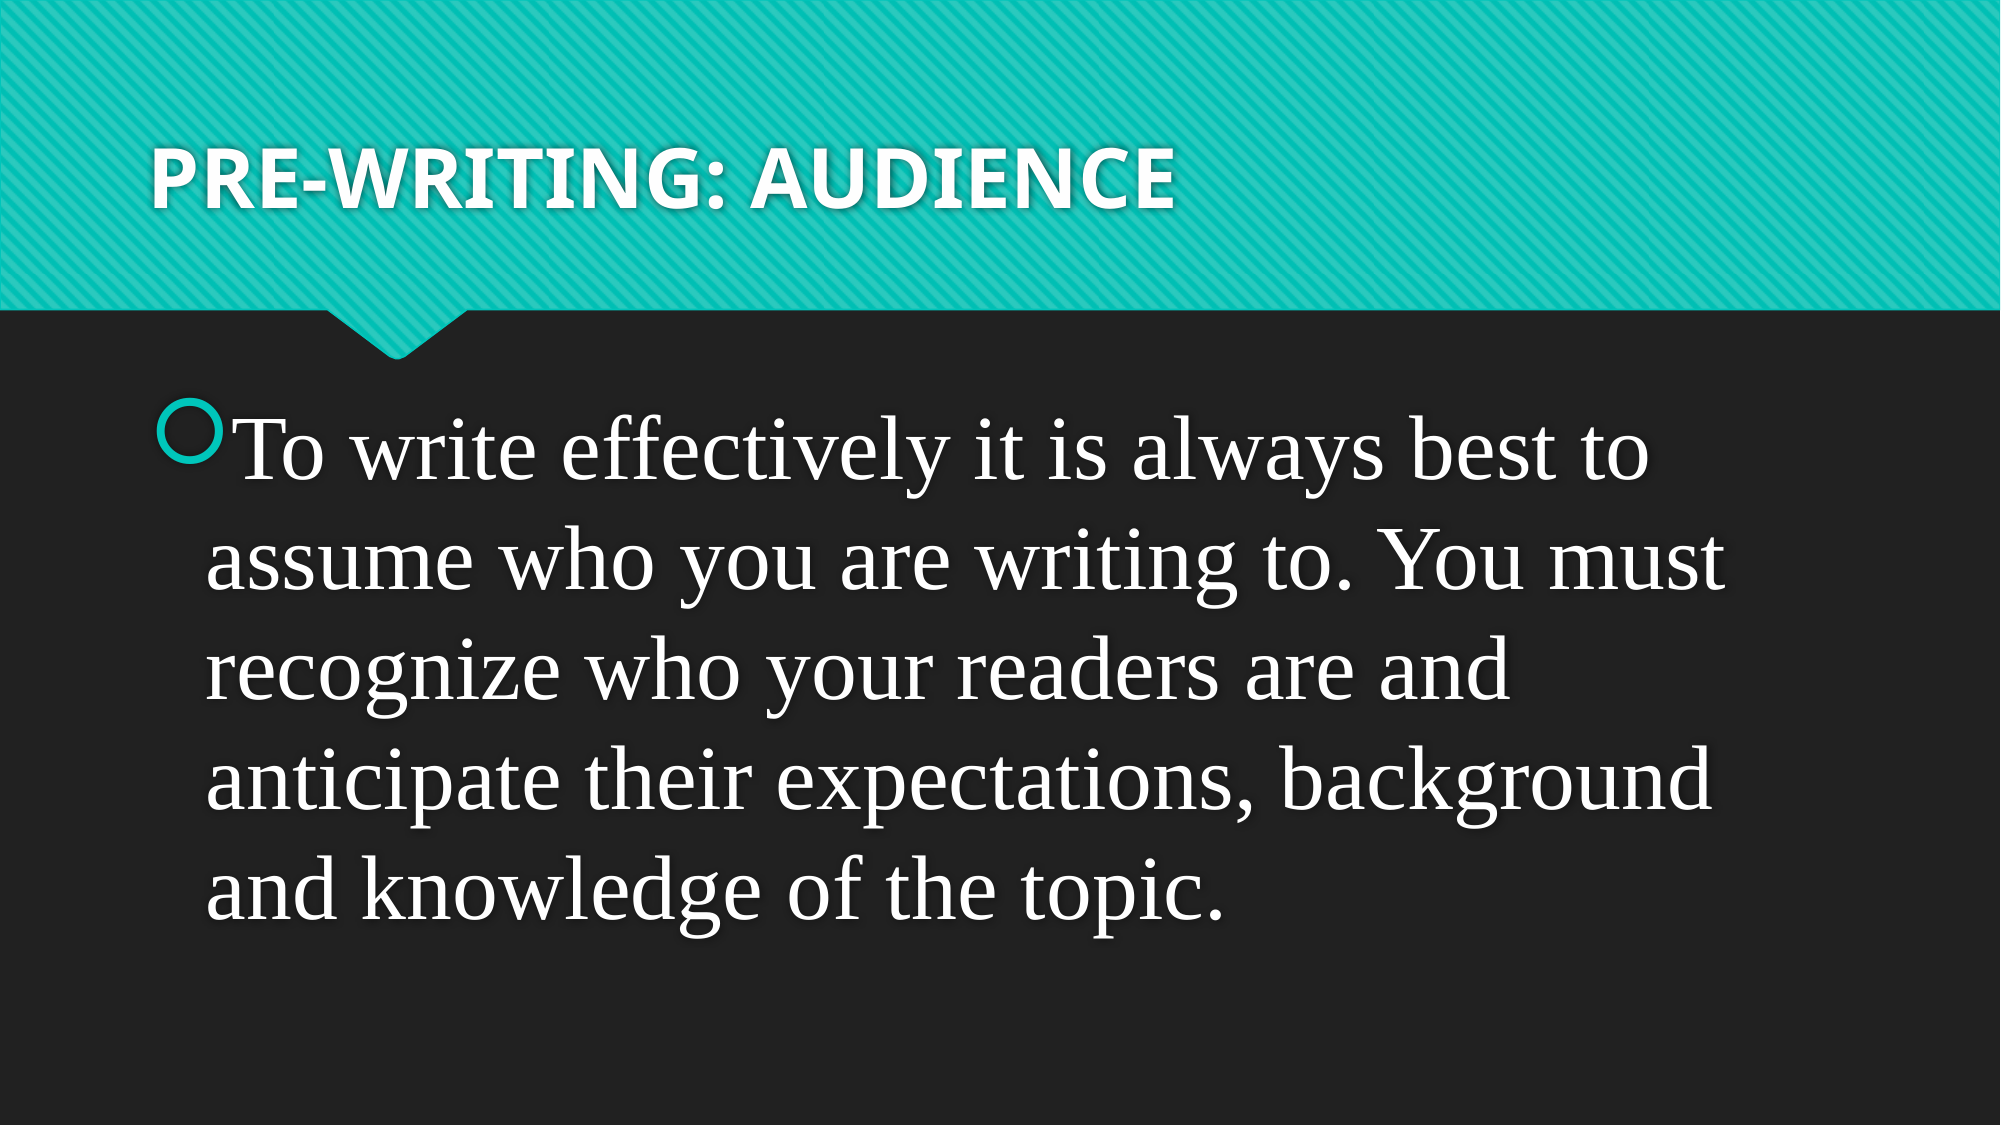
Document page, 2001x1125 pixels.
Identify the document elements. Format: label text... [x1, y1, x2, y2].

list To write effectively it is always best to assume who you are writing to. You must recognize who your readers are and anticipate their expectations, background and knowledge of the topic. [134, 364, 1866, 962]
title PRE-WRITING: AUDIENCE [132, 73, 1868, 233]
